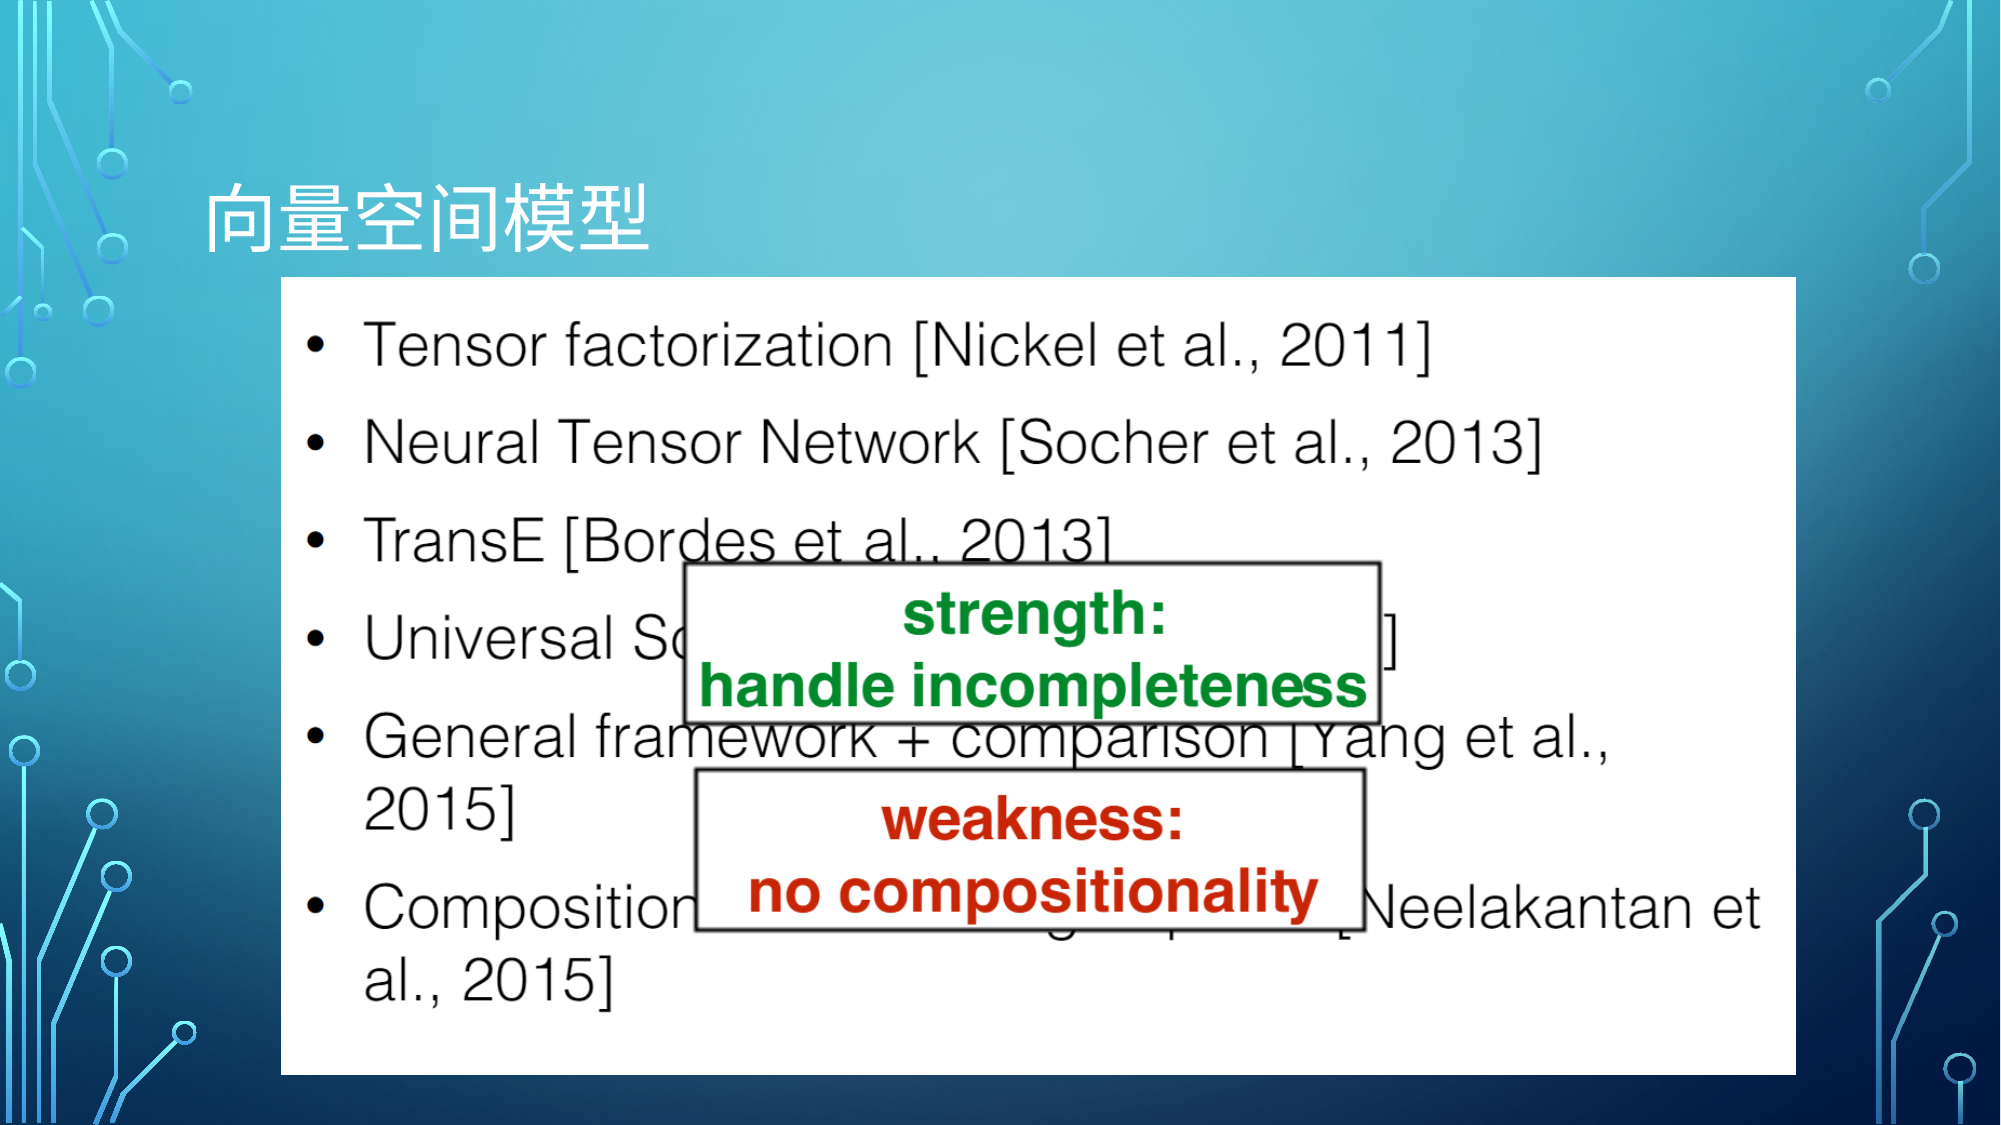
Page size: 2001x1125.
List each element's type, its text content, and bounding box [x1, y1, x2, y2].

title 向量空间模型 [187, 101, 1813, 344]
picture [280, 277, 1797, 1075]
